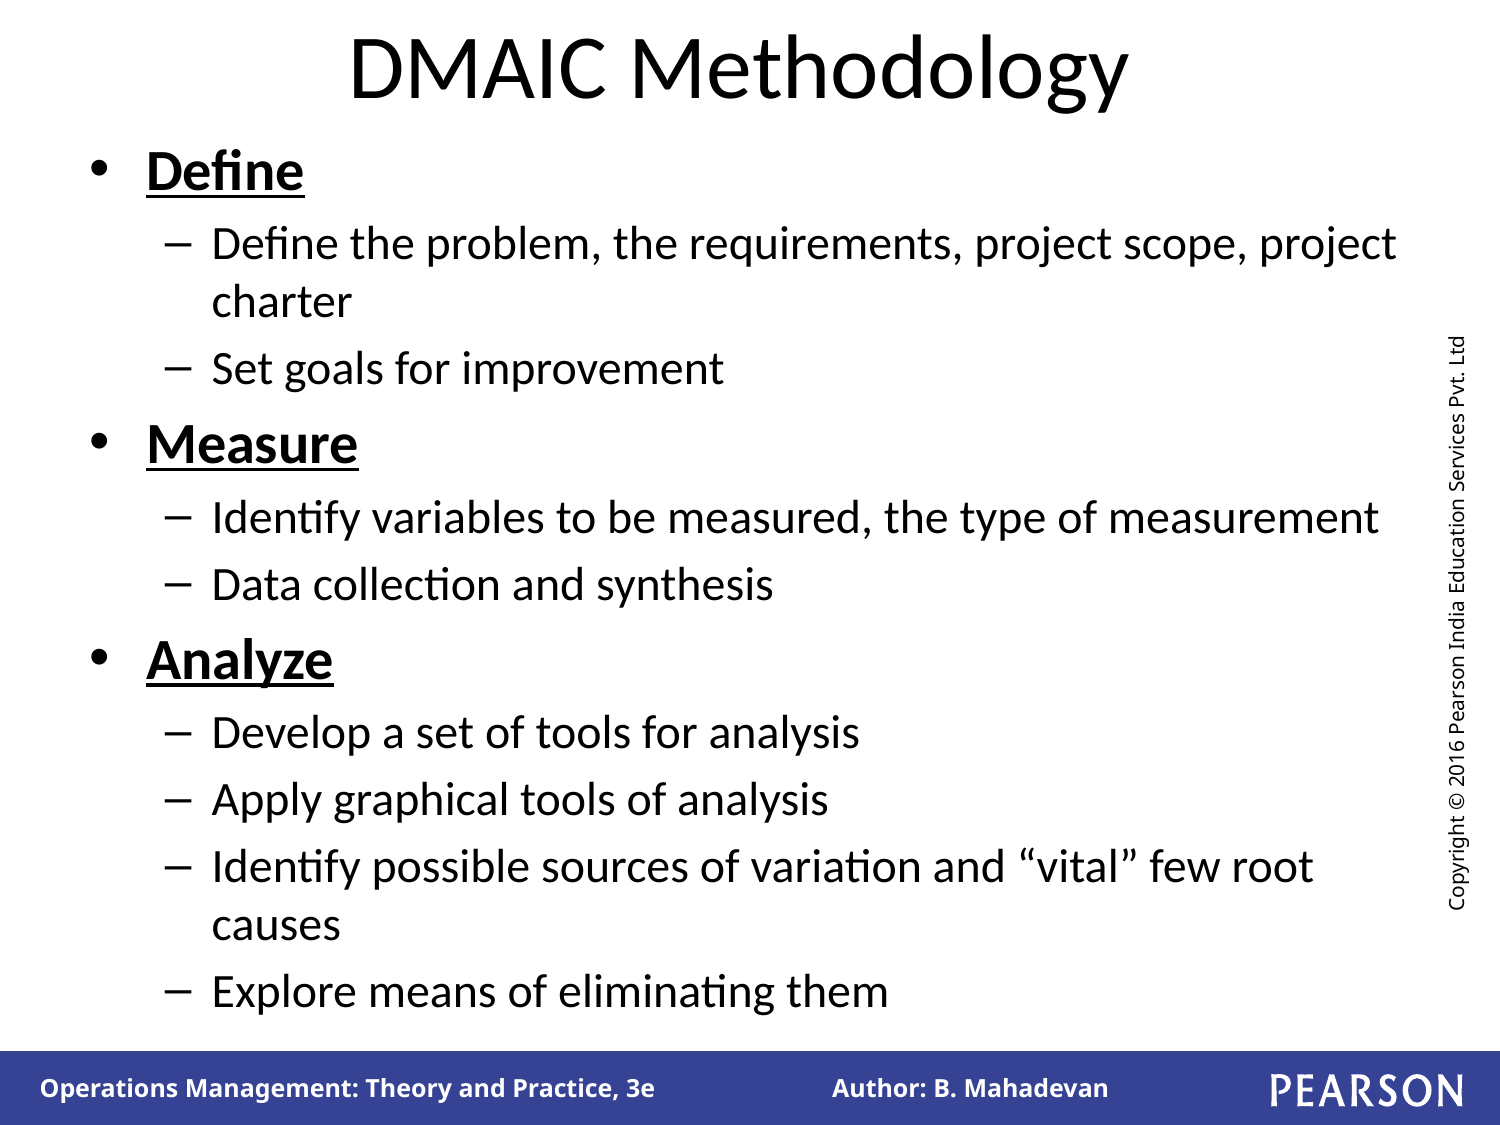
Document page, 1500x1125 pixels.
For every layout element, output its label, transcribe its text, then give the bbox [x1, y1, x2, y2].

title DMAIC Methodology [75, 0, 1425, 125]
list Define Define the problem, the requirements, project scope, project charter Set goals for improvement Measure Identify variables to be measured, the type of measurement Data collection and synthesis Analyze Develop a set of tools for analysis Apply graphical tools of analysis Identify possible sources of variation and “vital” few root causes Explore means of eliminating them [75, 125, 1463, 868]
